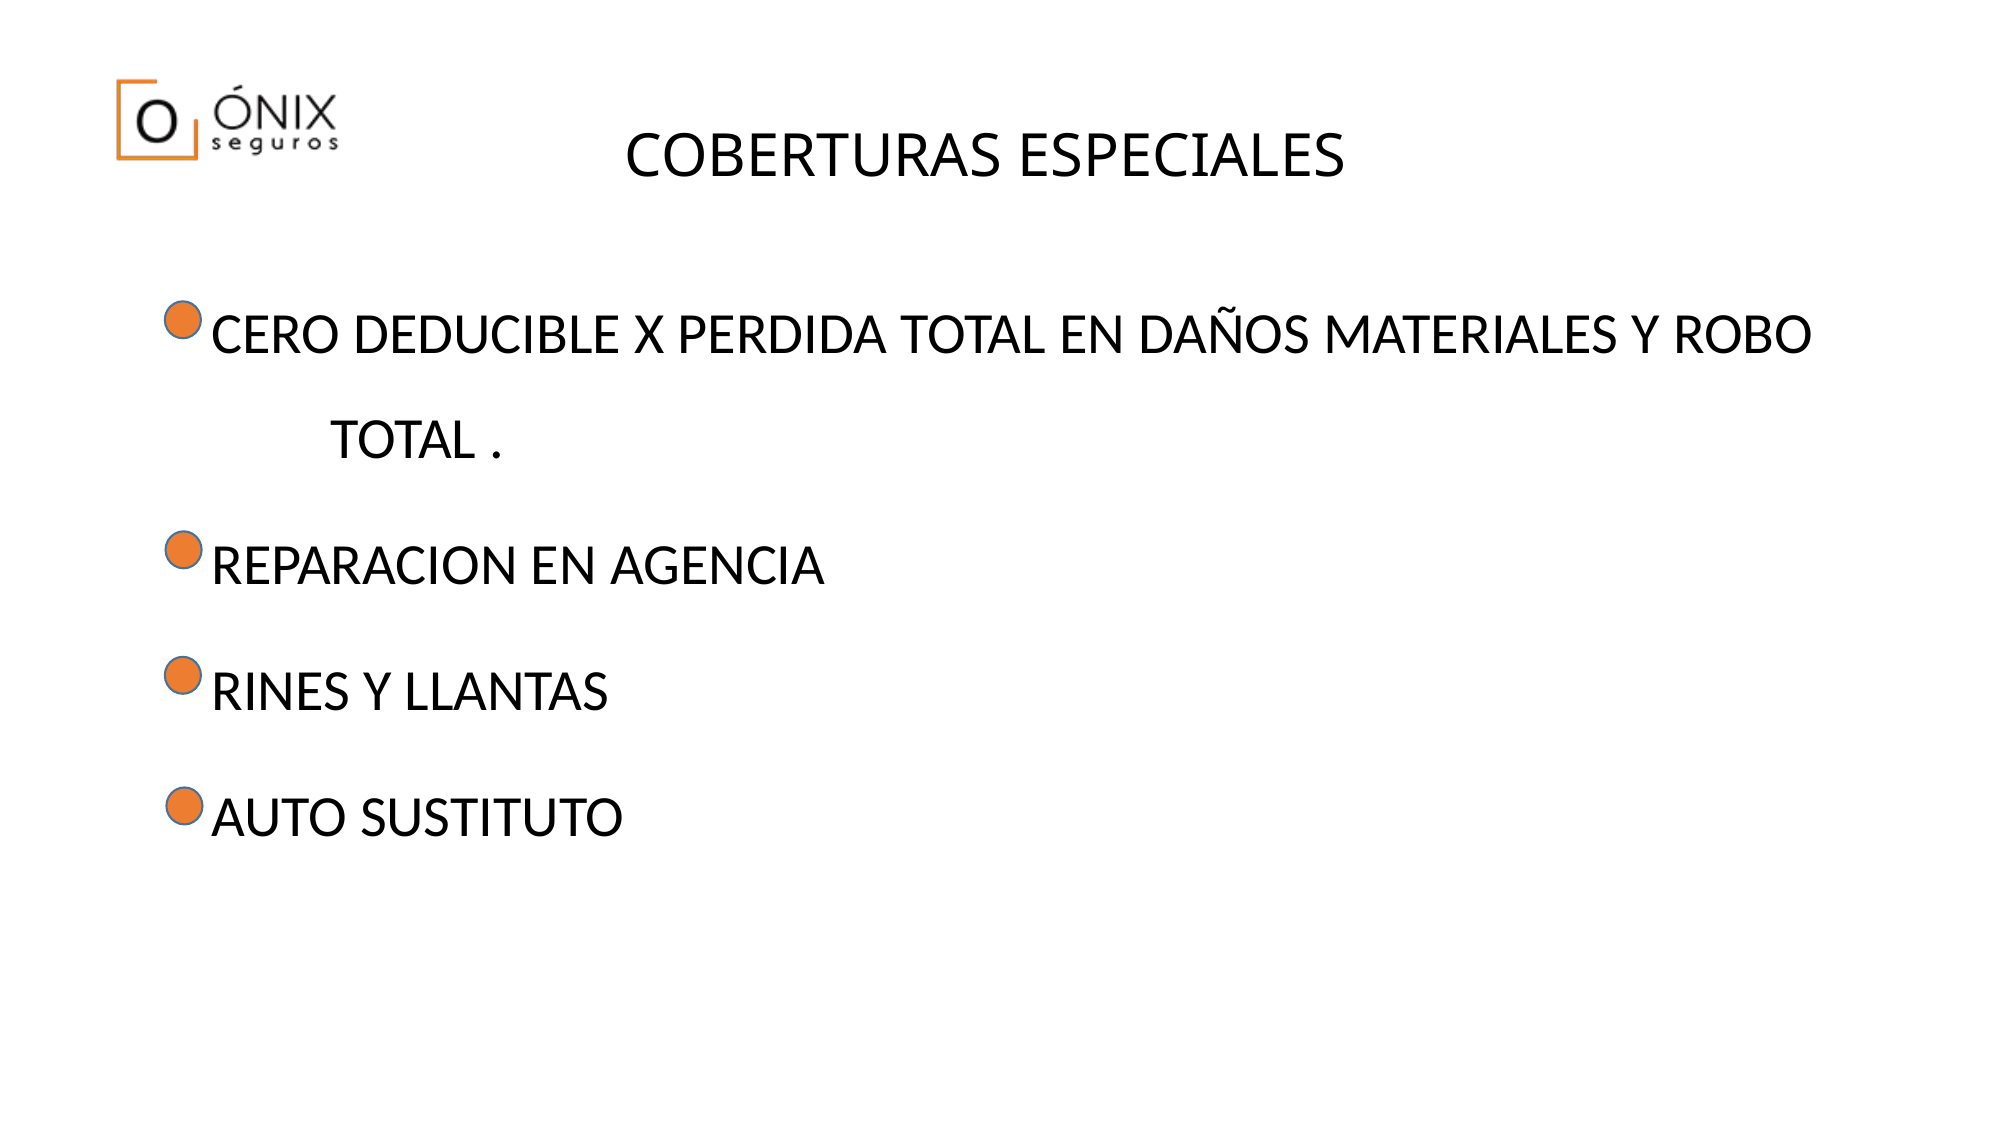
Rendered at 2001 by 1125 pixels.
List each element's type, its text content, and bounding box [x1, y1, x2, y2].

title COBERTURAS ESPECIALES [131, 52, 1856, 270]
list CERO DEDUCIBLE X PERDIDA TOTAL EN DAÑOS MATERIALES Y ROBO TOTAL . REPARACION EN AGENCIA RINES Y LLANTAS AUTO SUSTITUTO [156, 252, 1882, 1014]
picture [115, 54, 339, 186]
text_box [165, 786, 204, 826]
text_box [163, 655, 202, 695]
text_box [163, 300, 202, 340]
text_box [164, 530, 203, 570]
